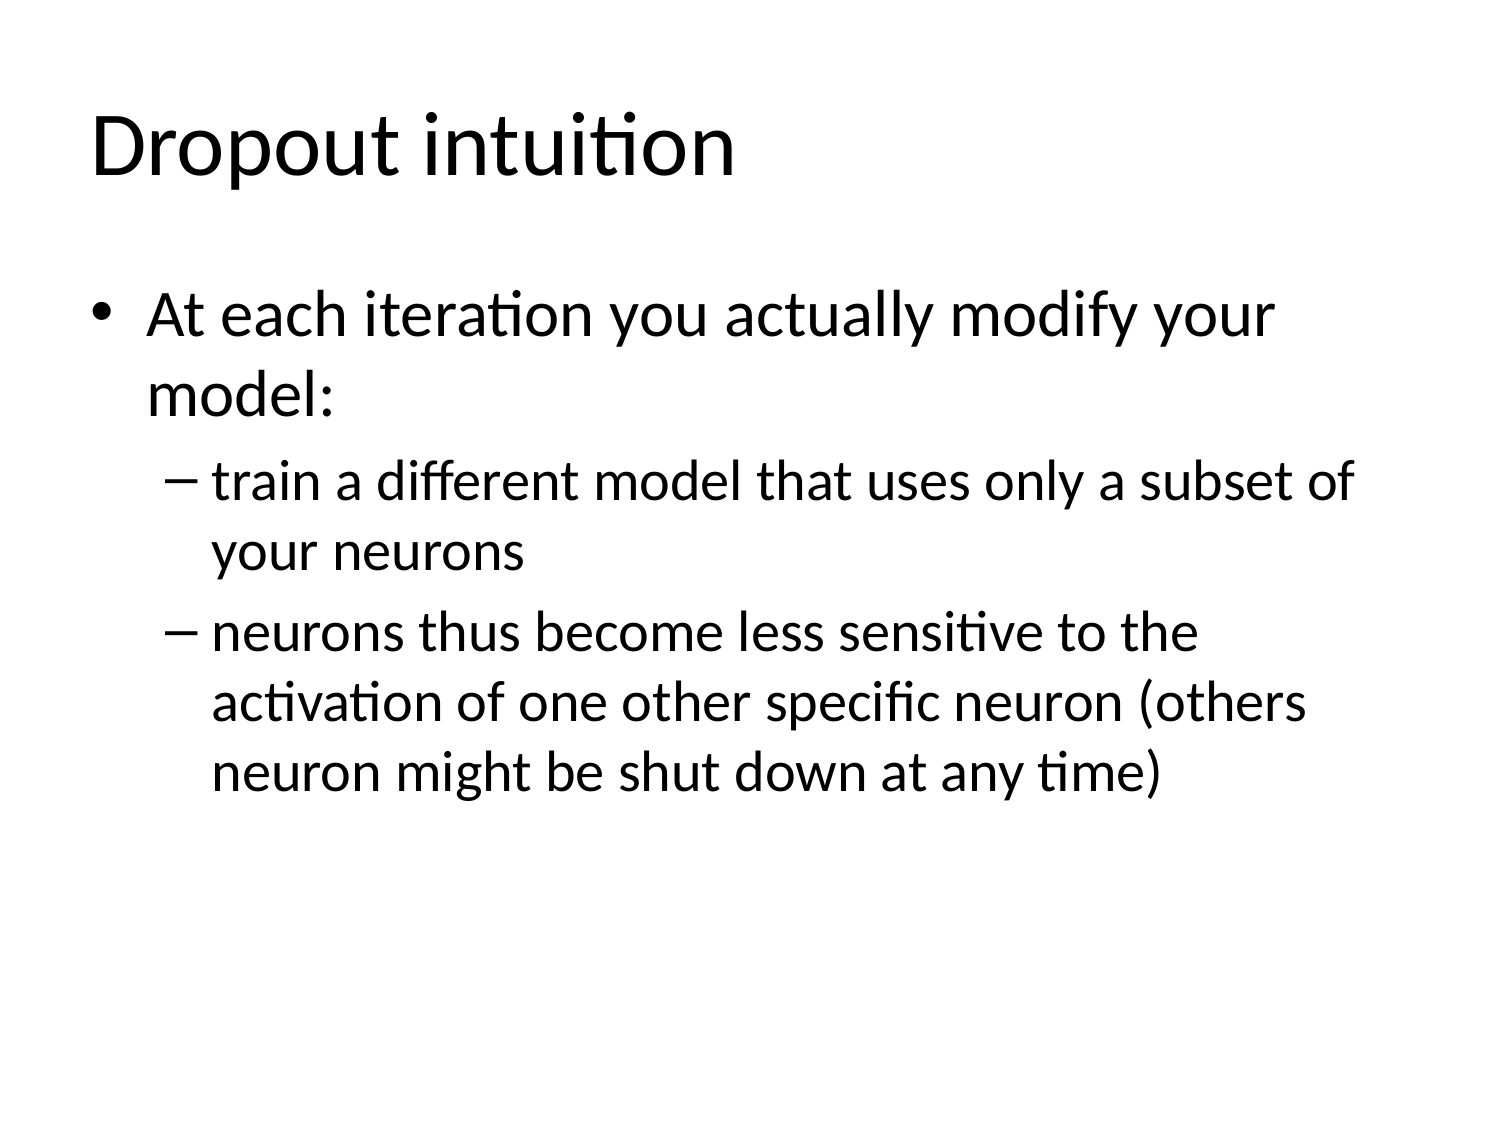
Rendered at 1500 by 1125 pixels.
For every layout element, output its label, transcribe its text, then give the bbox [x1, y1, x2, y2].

title Dropout intuition [75, 45, 1425, 233]
list At each iteration you actually modify your model: train a different model that uses only a subset of your neurons neurons thus become less sensitive to the activation of one other specific neuron (others neuron might be shut down at any time) [75, 262, 1425, 1005]
